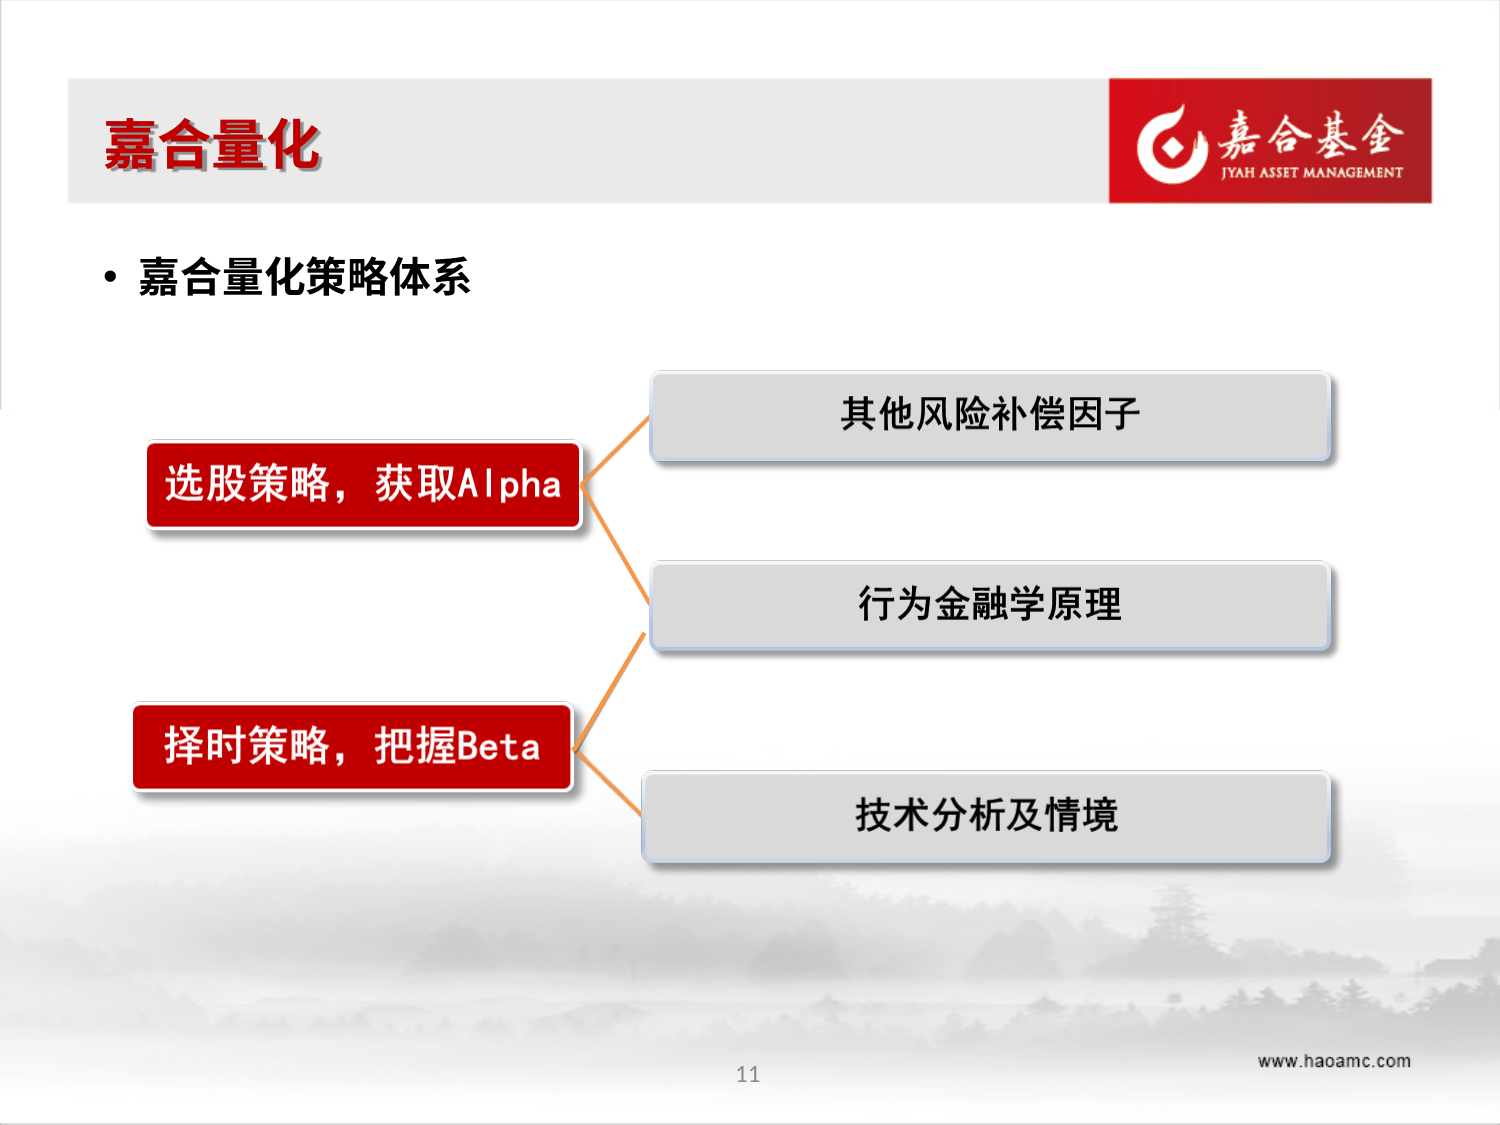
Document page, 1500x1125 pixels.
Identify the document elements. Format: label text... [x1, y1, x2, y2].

text_box 嘉合量化策略体系 [88, 243, 1424, 309]
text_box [550, 656, 668, 727]
text_box 11 [572, 1042, 923, 1103]
picture [0, 0, 1500, 1125]
title 嘉合量化 [88, 101, 609, 185]
